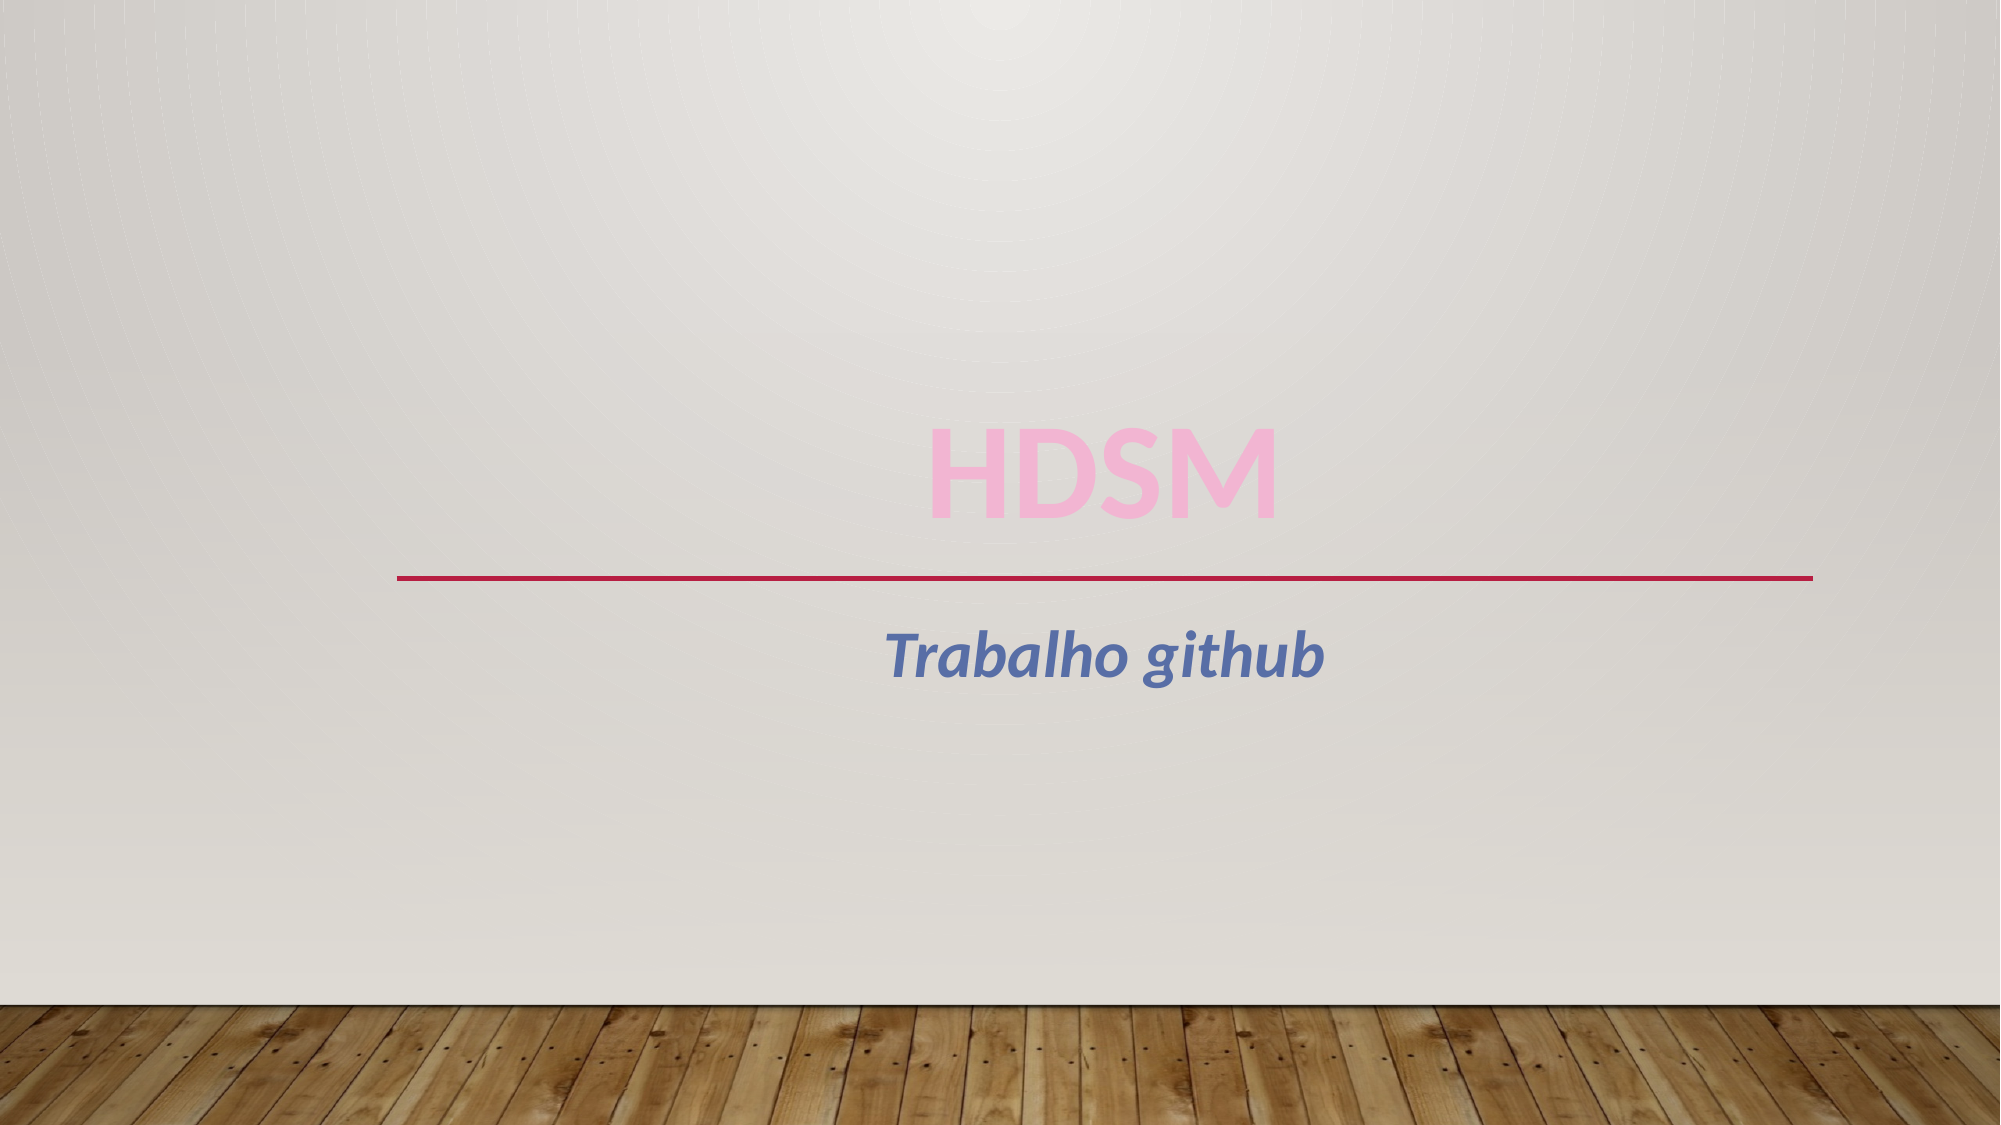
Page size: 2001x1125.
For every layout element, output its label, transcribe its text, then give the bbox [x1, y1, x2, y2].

picture [0, 1005, 2000, 1125]
title HDSM [396, 131, 1814, 549]
subtitle Trabalho github [396, 579, 1814, 740]
